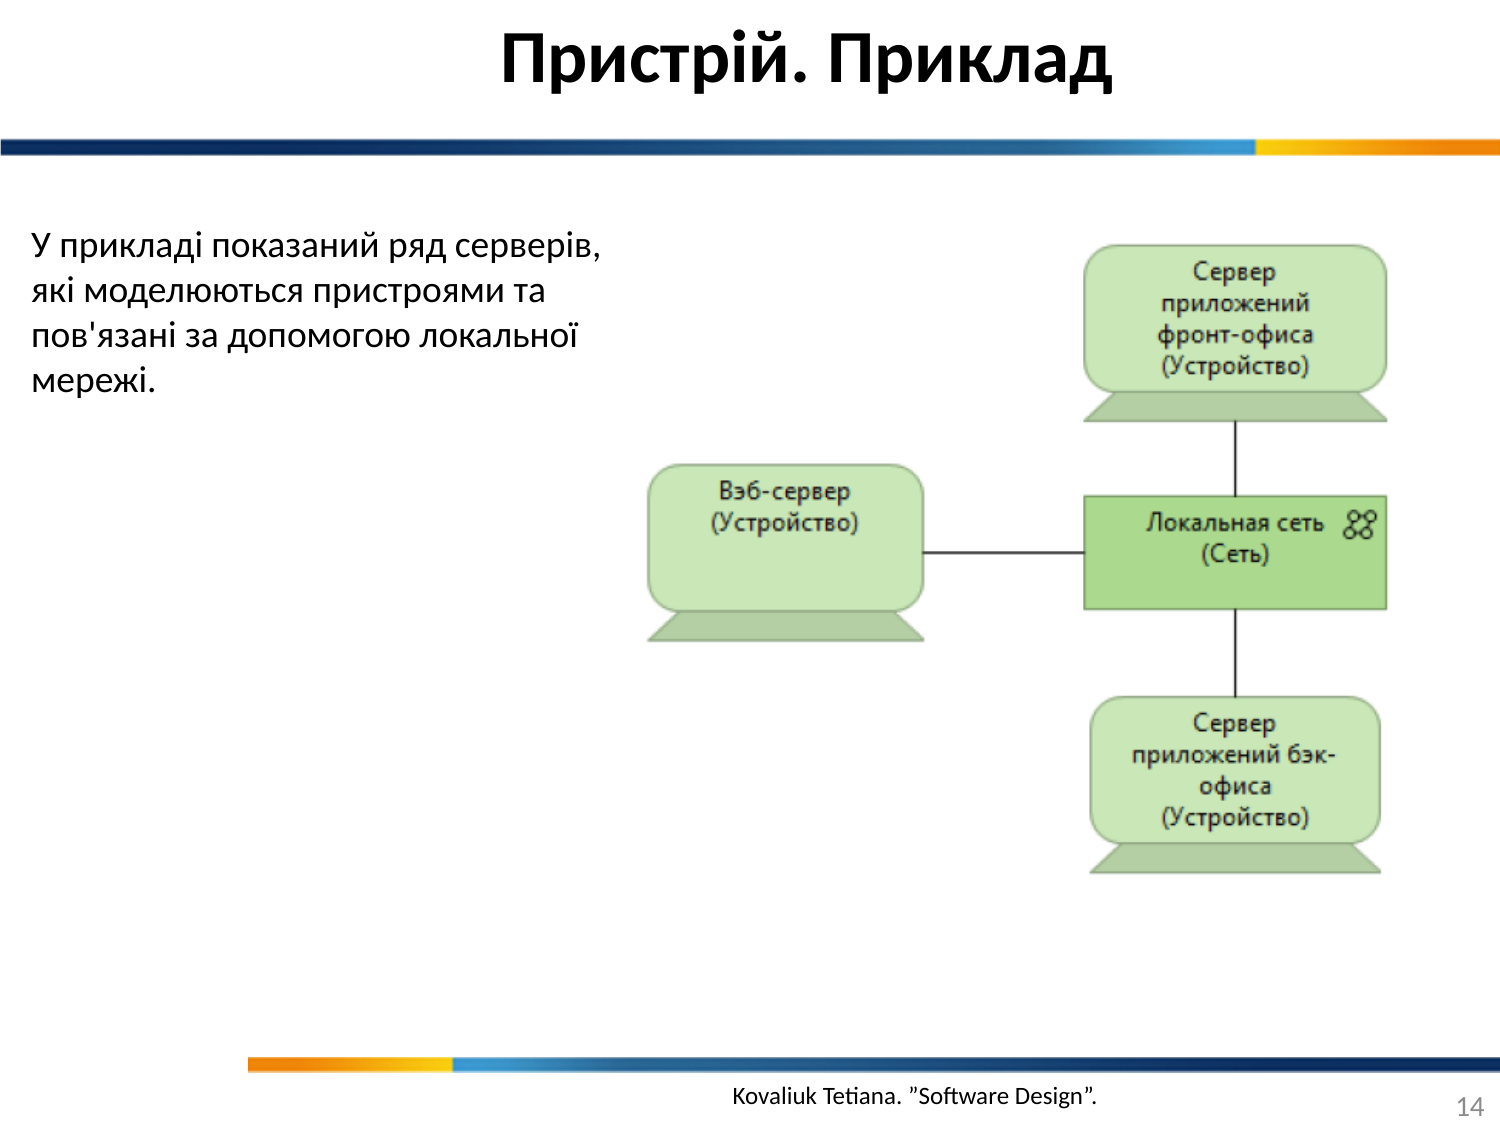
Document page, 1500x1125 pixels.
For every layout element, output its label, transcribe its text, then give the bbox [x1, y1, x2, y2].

text_box Пристрій. Приклад [485, 0, 1147, 105]
slide_number 14 [1428, 1083, 1500, 1125]
picture [248, 1057, 1500, 1073]
picture [2, 139, 1500, 155]
picture [624, 199, 1465, 900]
text_box У прикладі показаний ряд серверів, які моделюються пристроями та пов'язані за допомогою локальної мережі. [16, 212, 624, 408]
